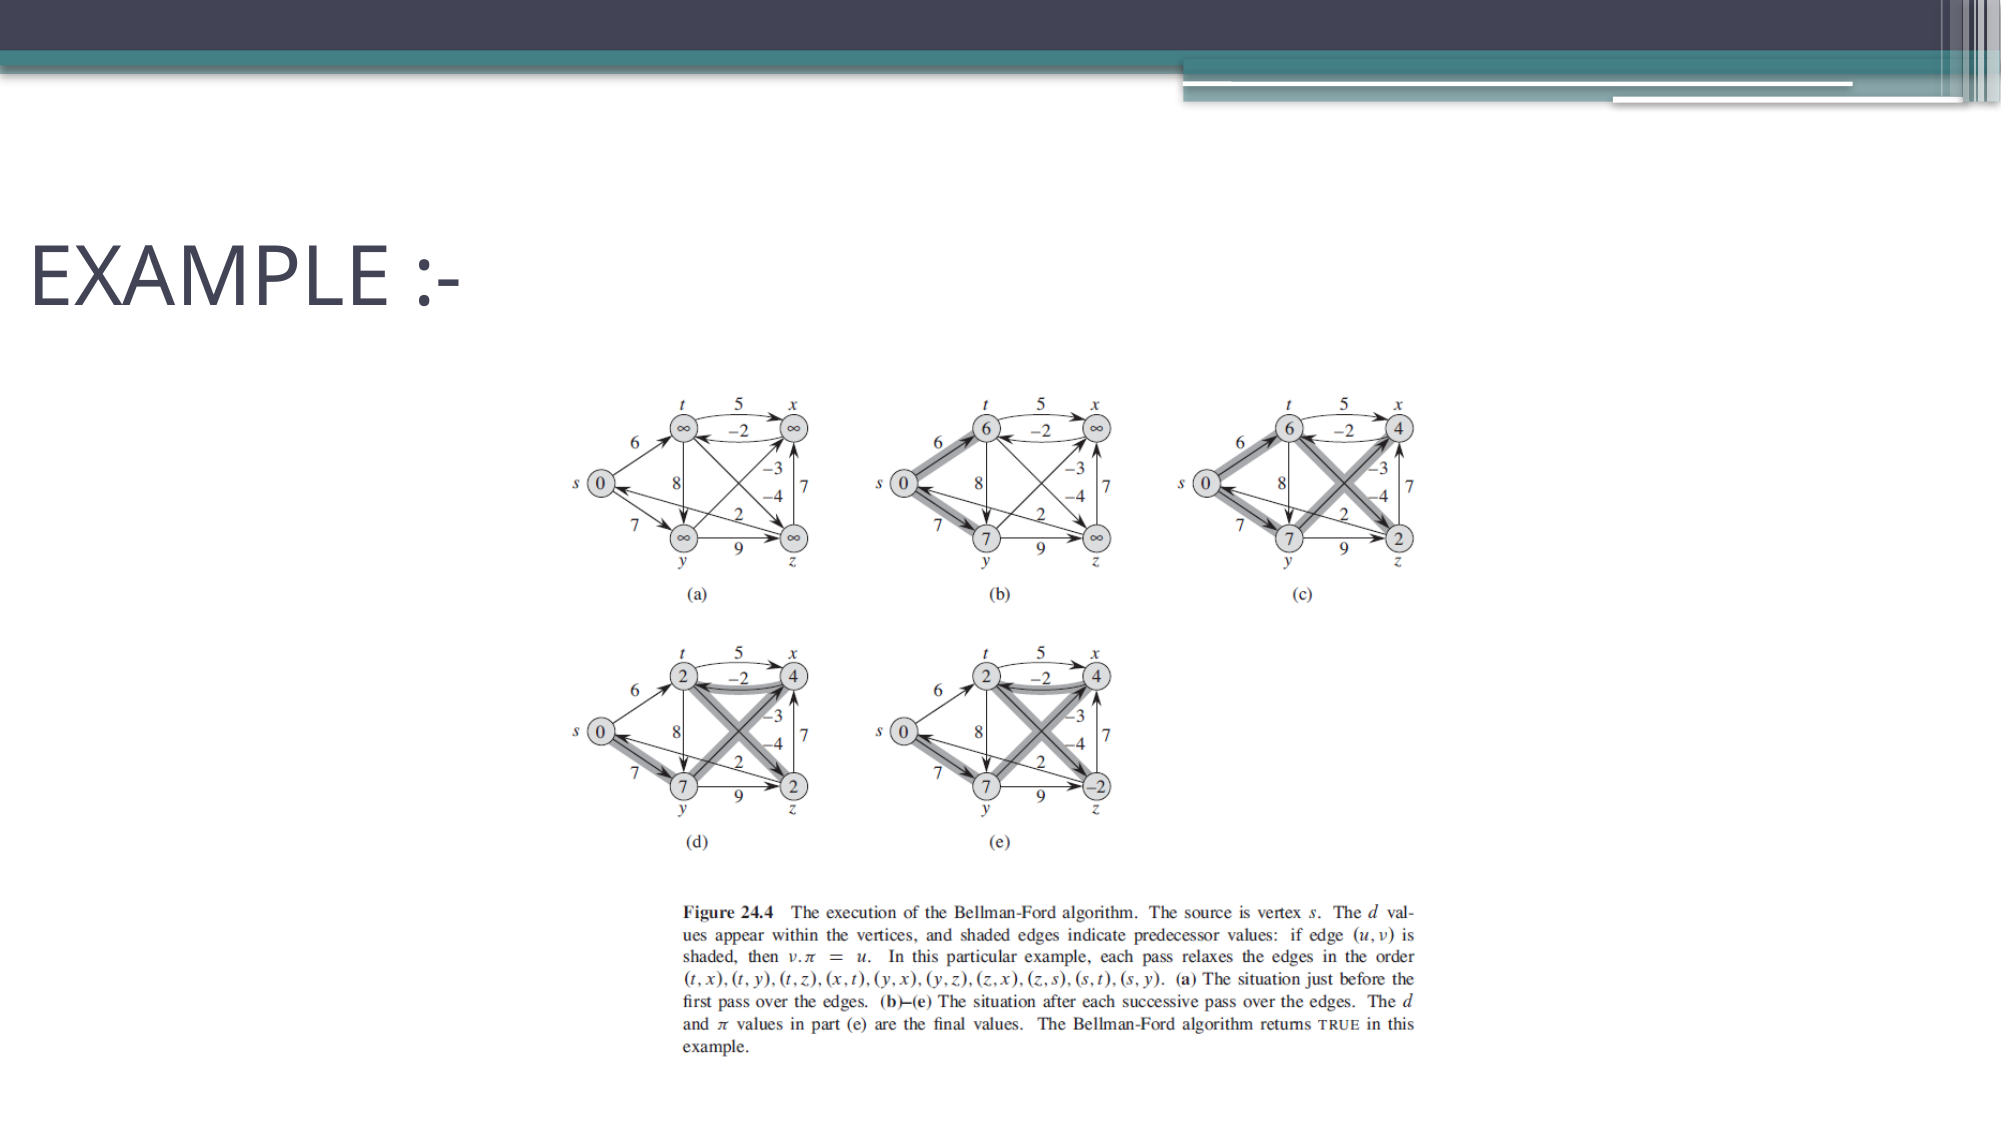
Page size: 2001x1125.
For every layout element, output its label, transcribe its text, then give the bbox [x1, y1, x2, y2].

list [550, 368, 1450, 1079]
title EXAMPLE :- [13, 163, 1604, 381]
